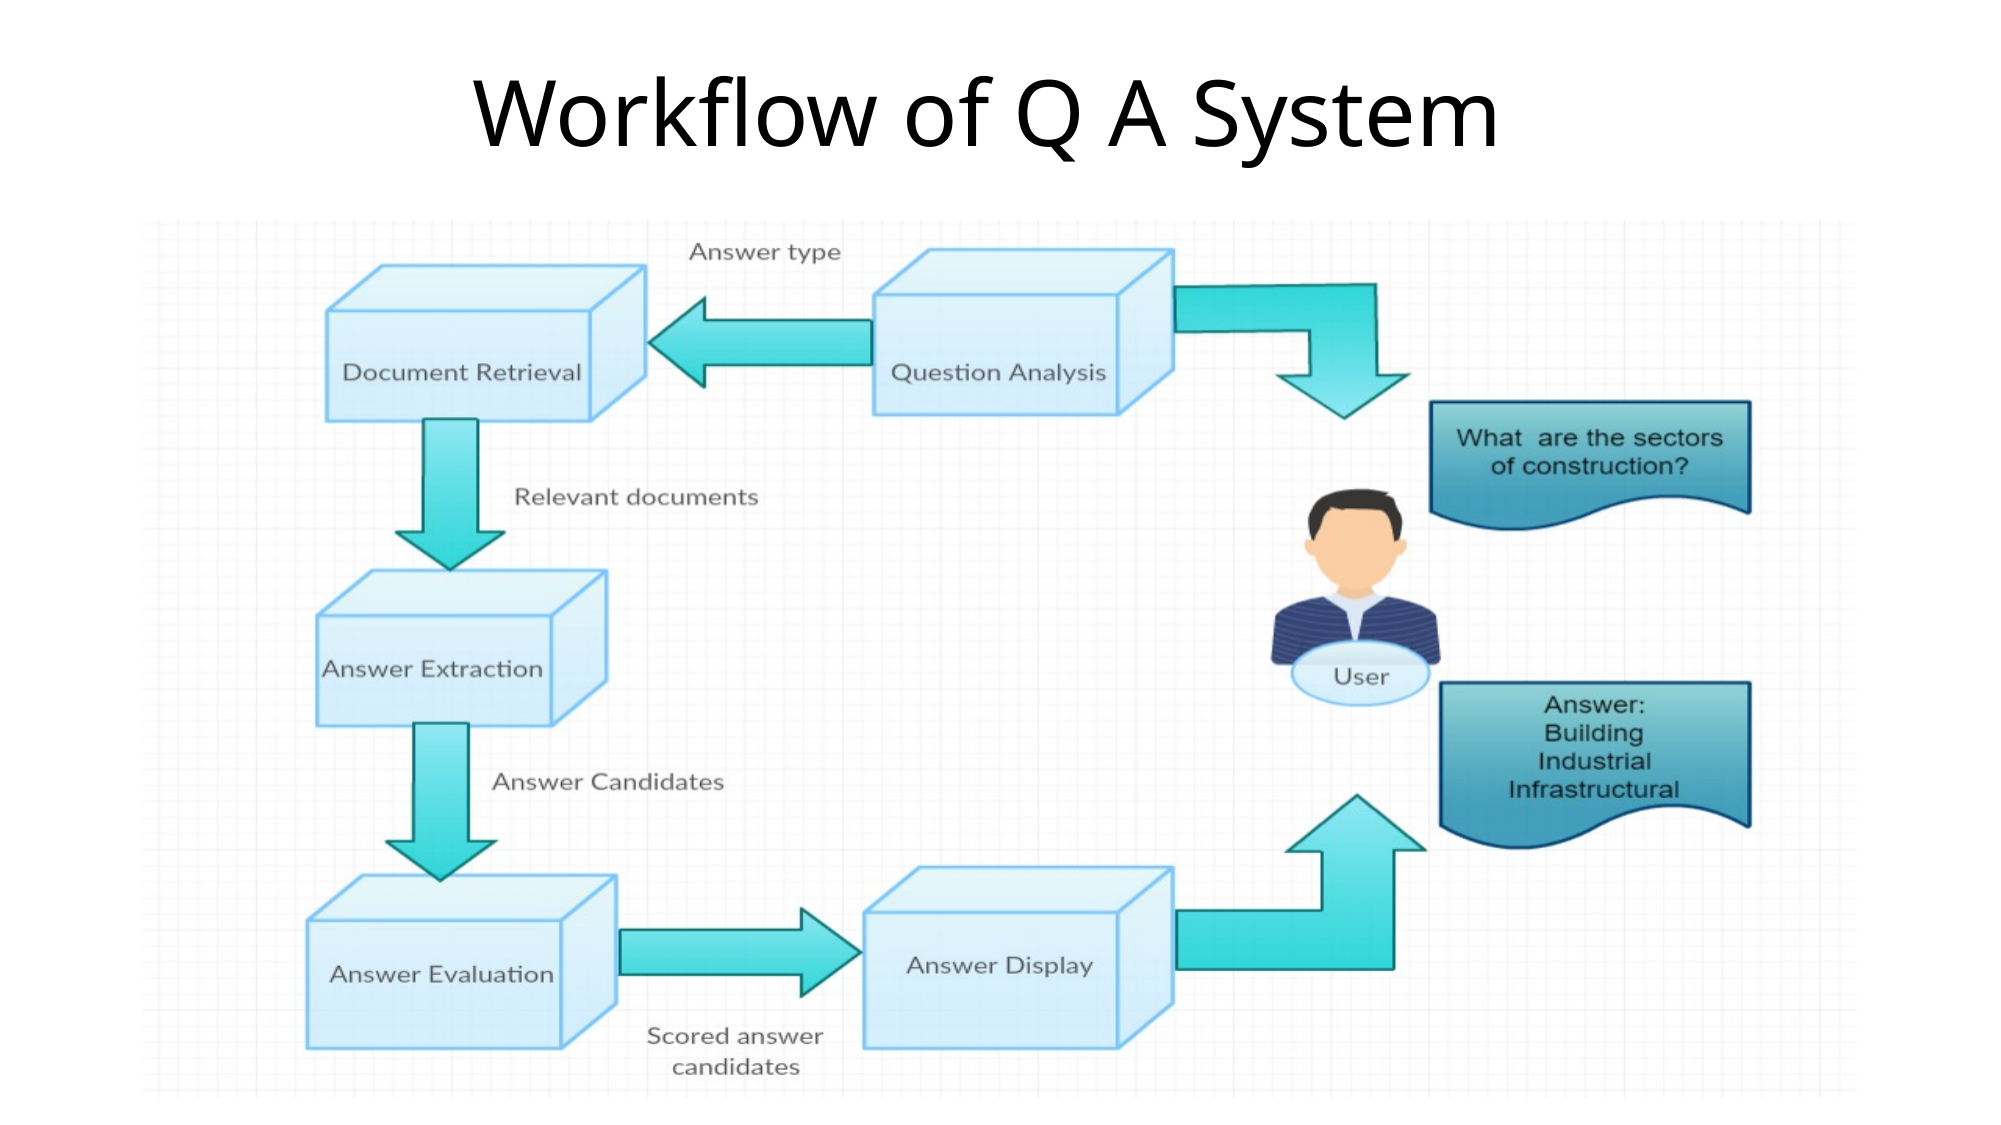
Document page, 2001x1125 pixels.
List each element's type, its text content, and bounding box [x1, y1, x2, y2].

title Workflow of Q A System [124, 48, 1668, 186]
picture [142, 220, 1858, 1098]
